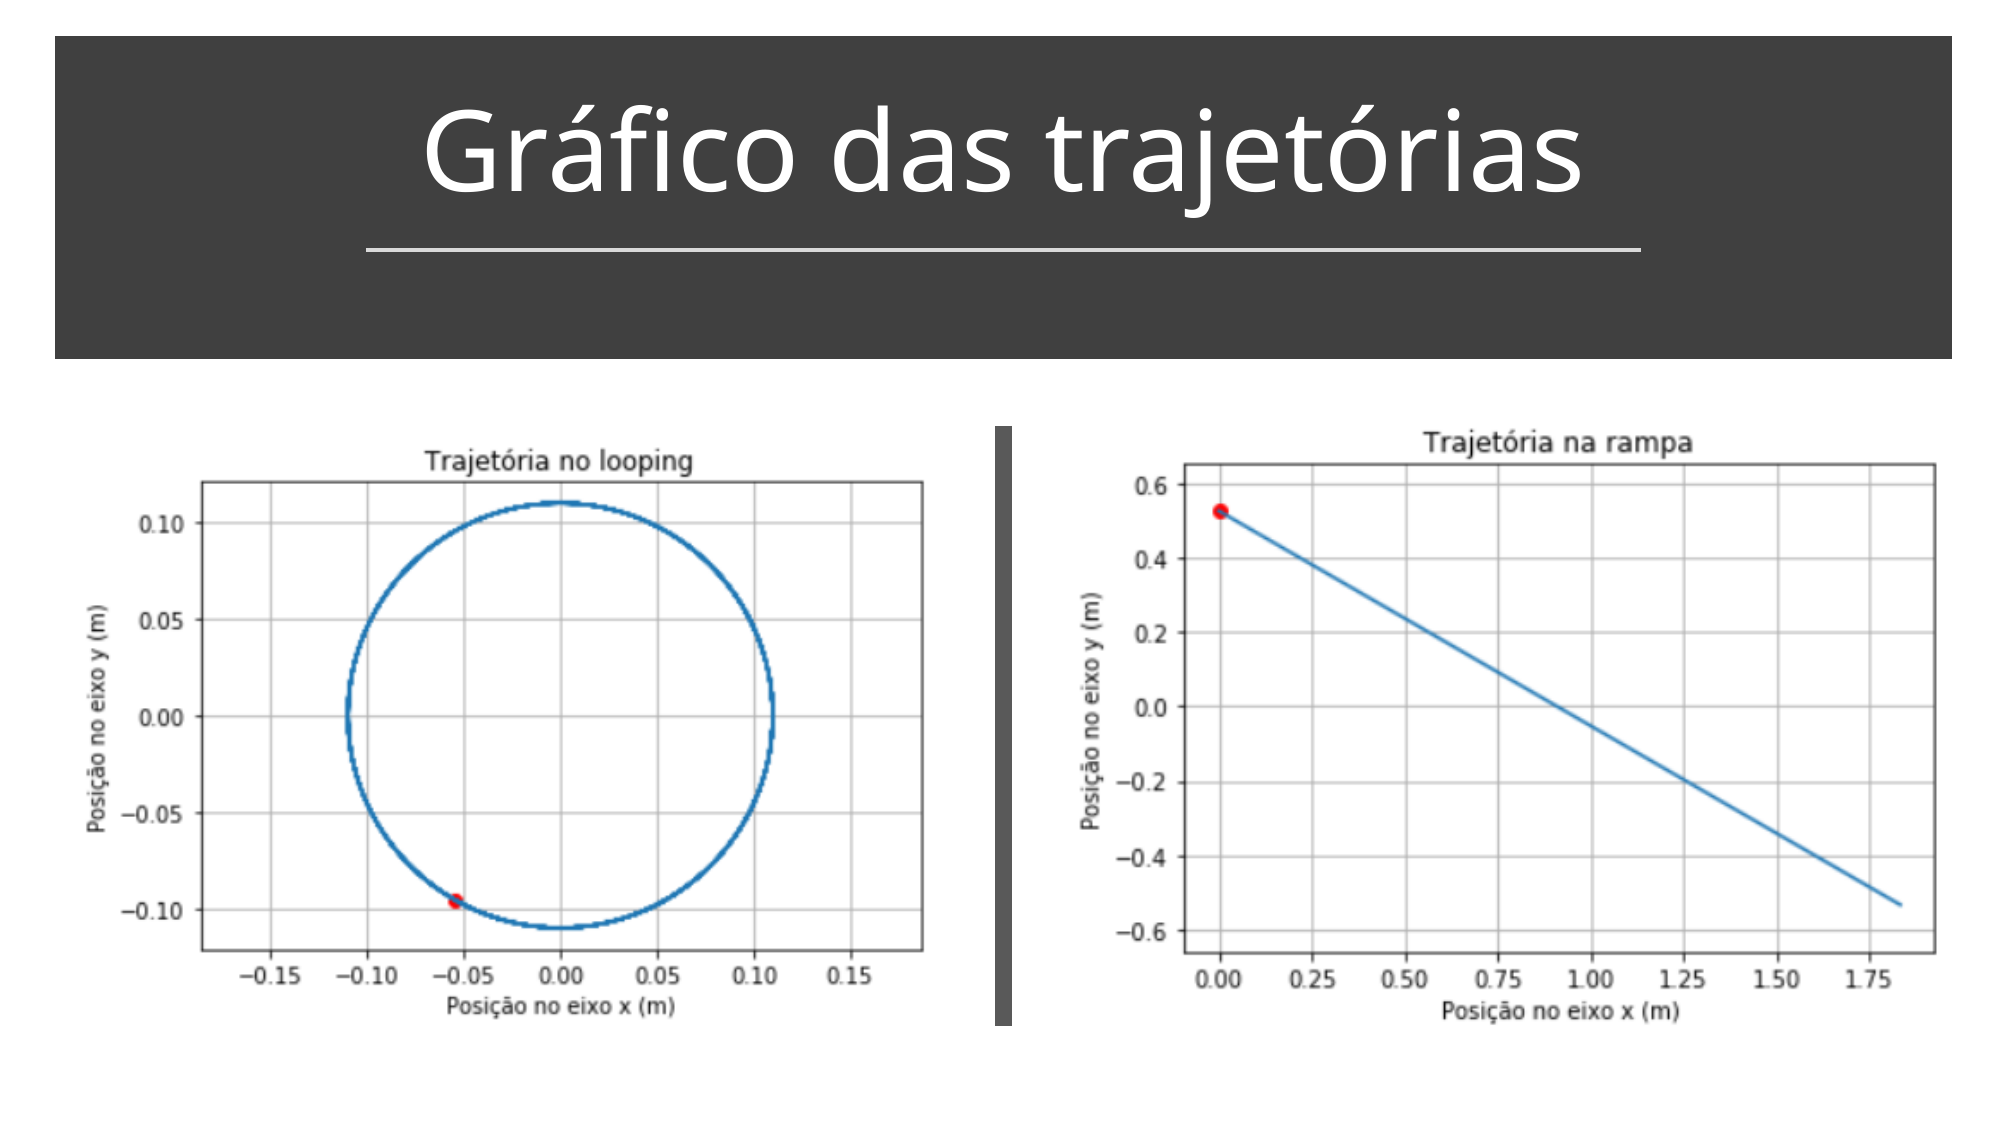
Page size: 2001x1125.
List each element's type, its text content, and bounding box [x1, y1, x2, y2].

title Gráfico das trajetórias [89, 71, 1917, 224]
picture [1057, 418, 1953, 1034]
picture [54, 417, 950, 1035]
text_box [64, 45, 1942, 350]
